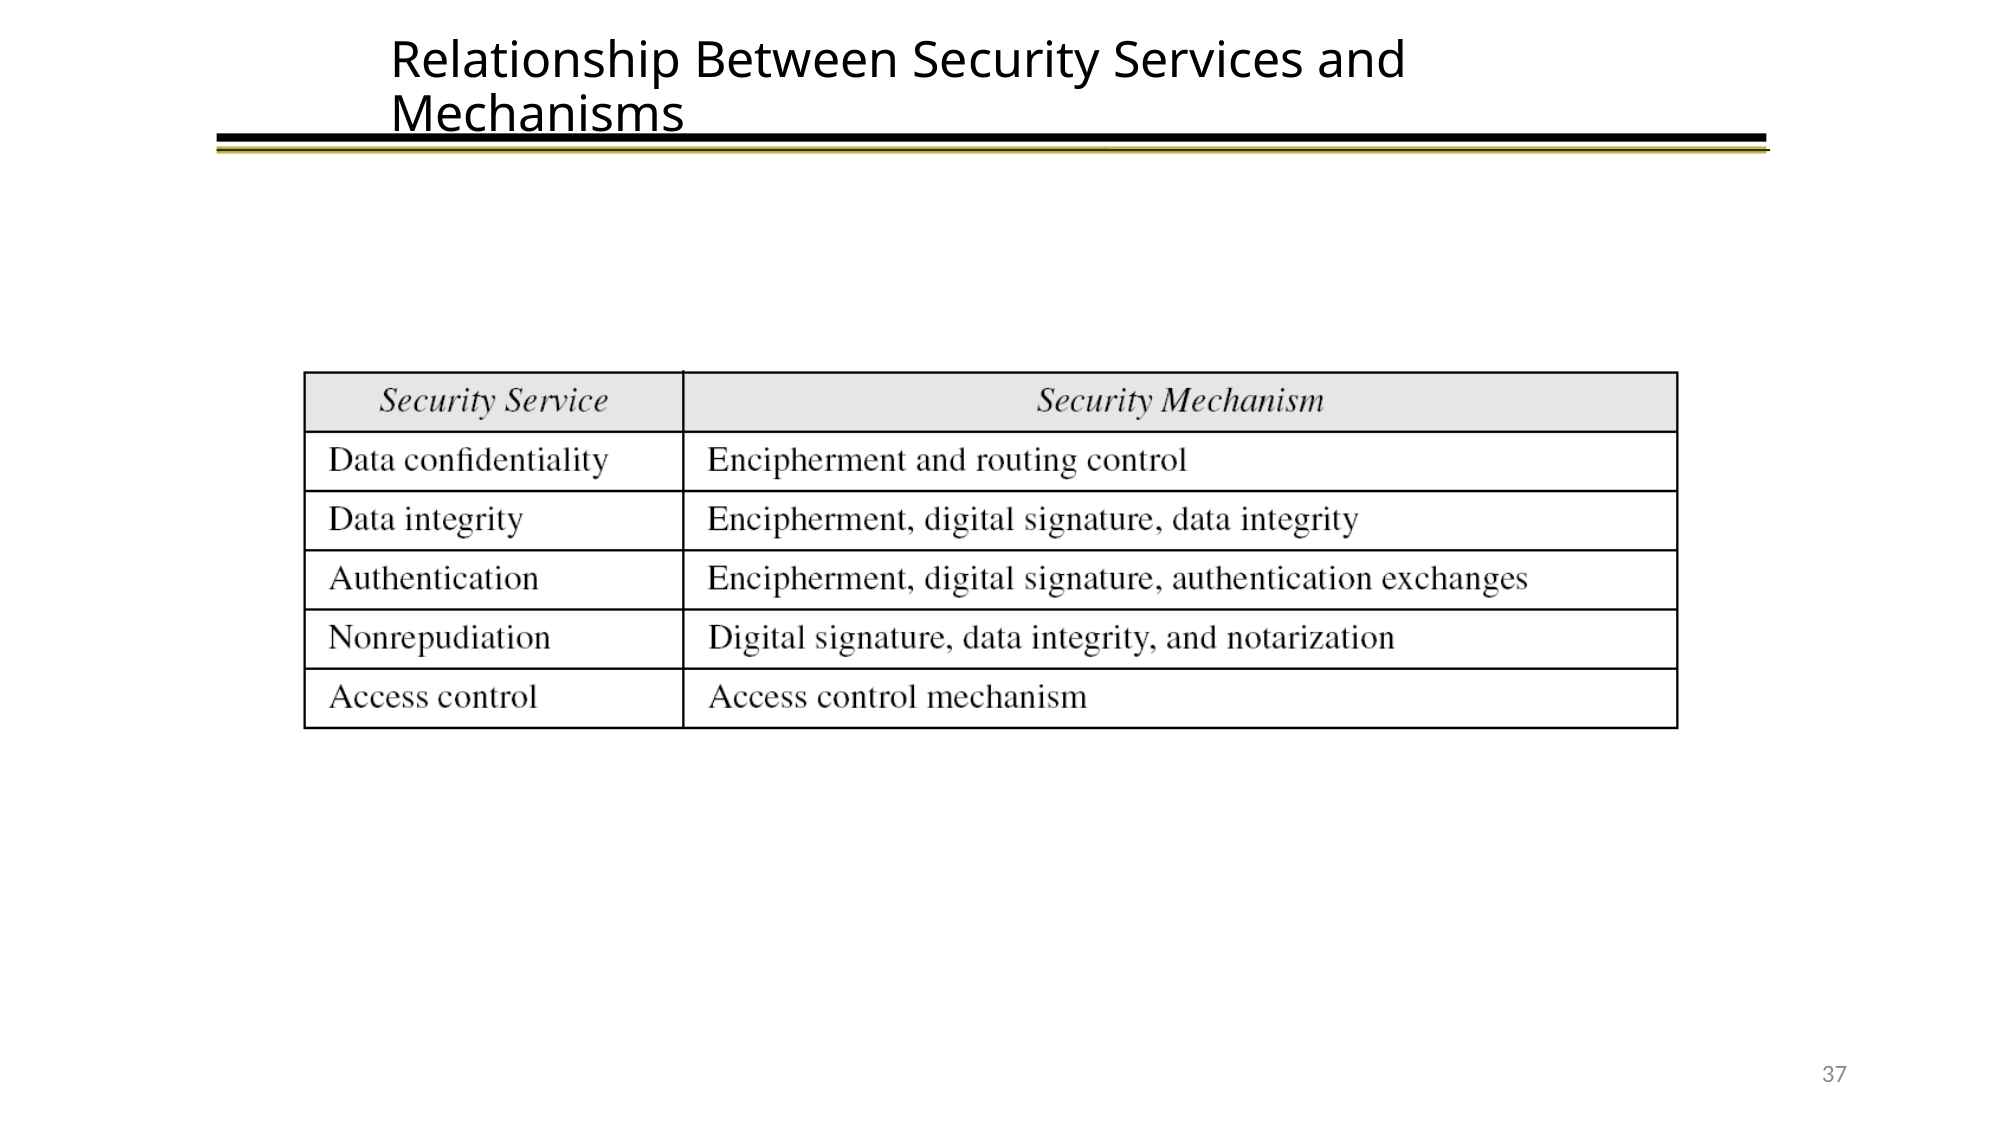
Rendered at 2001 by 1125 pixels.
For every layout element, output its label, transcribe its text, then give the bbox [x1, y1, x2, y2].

title Relationship Between Security Services and Mechanisms [375, 24, 1619, 153]
picture [287, 362, 1718, 746]
slide_number 37 [1412, 1042, 1863, 1103]
